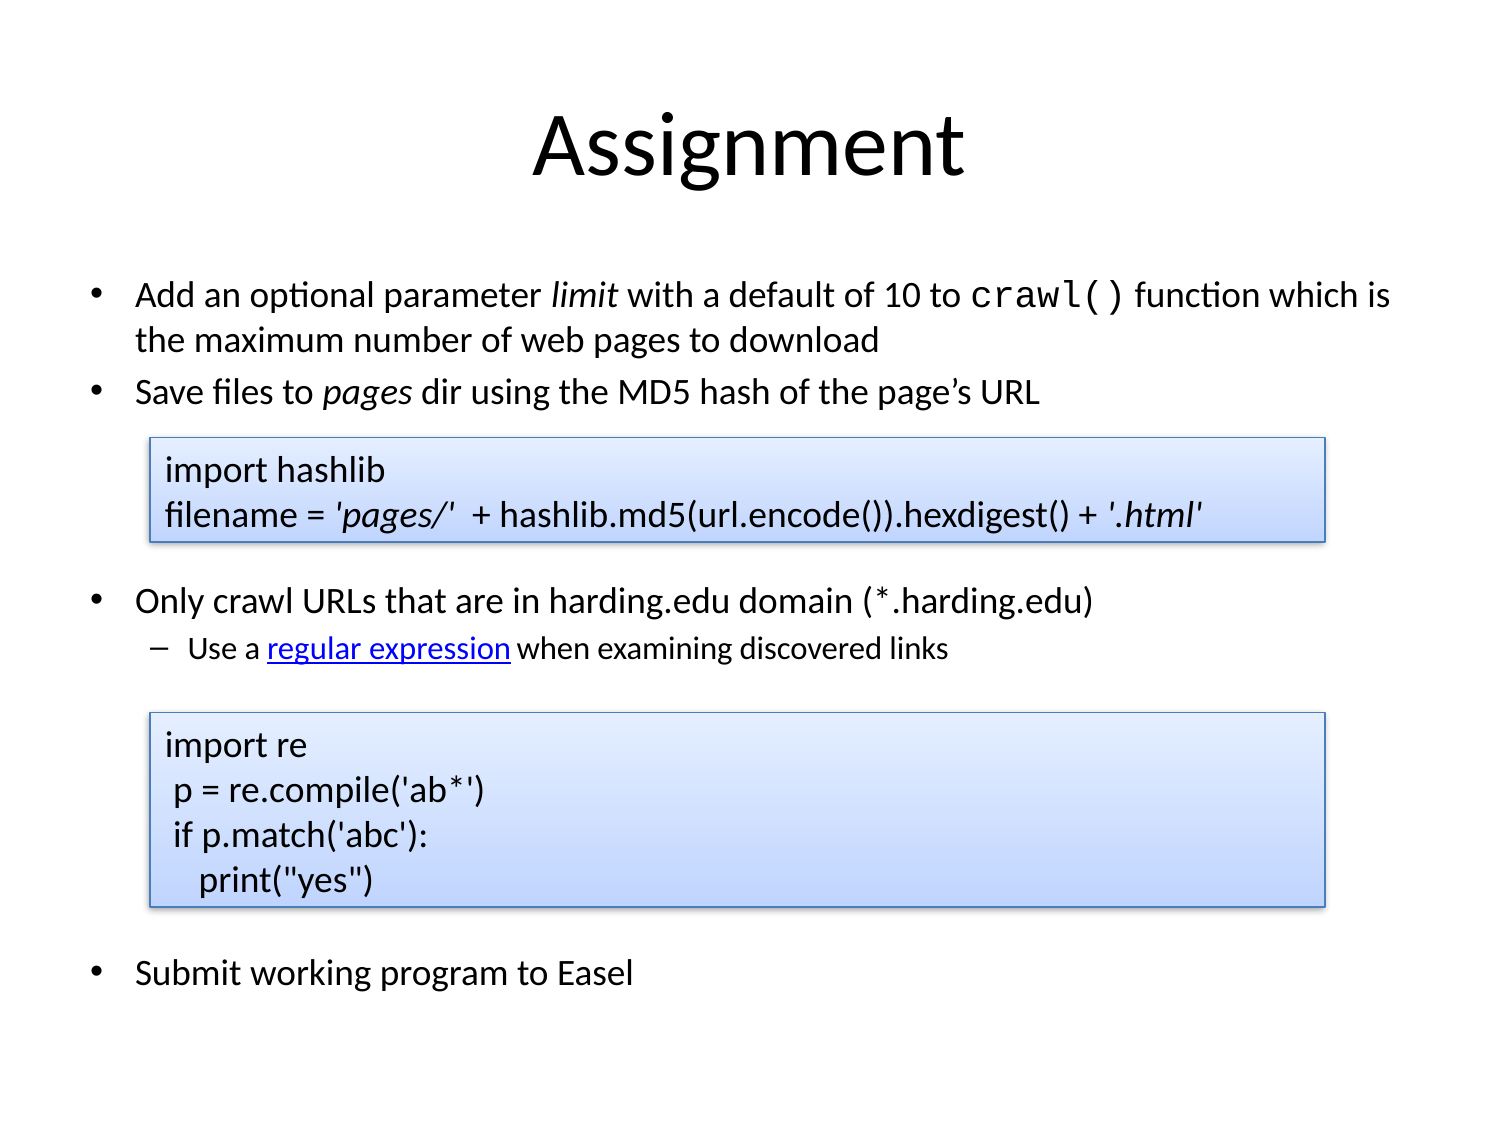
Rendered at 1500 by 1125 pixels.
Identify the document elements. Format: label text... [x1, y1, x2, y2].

text_box import hashlib filename = 'pages/' + hashlib.md5(url.encode()).hexdigest() + '.html' [149, 437, 1326, 543]
list Add an optional parameter limit with a default of 10 to crawl() function which is the maximum number of web pages to download Save files to pages dir using the MD5 hash of the page’s URL Only crawl URLs that are in harding.edu domain (*.harding.edu) Use a regular expression when examining discovered links Submit working program to Easel [75, 262, 1425, 1005]
text_box import re p = re.compile('ab*') if p.match('abc'): print("yes") [149, 712, 1326, 908]
title Assignment [75, 45, 1425, 233]
